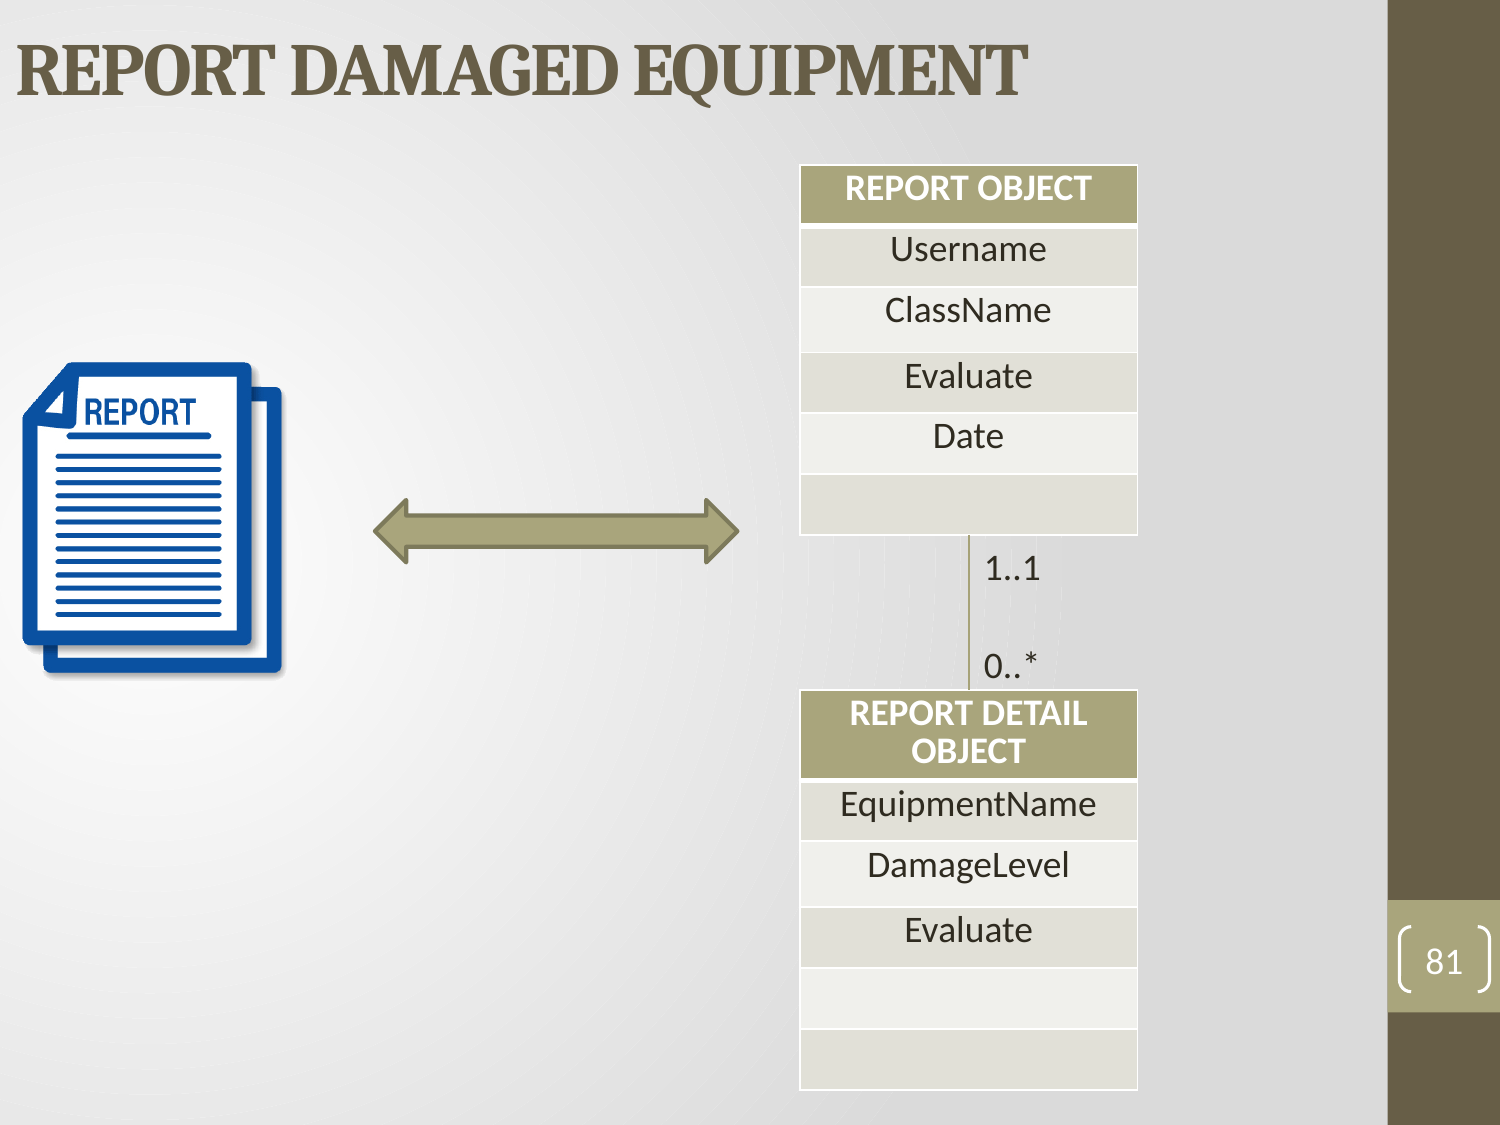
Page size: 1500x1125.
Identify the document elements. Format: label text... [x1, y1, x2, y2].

table_header REPORT OBJECT [801, 166, 1137, 223]
table_cell [801, 969, 1137, 1028]
table_cell [801, 475, 1137, 534]
text_box [372, 498, 740, 565]
table_cell Username [801, 229, 1137, 286]
text_box 0..* [969, 633, 1056, 694]
text_box 1..1 [979, 535, 1056, 596]
table_cell EquipmentName [801, 783, 1137, 840]
table_cell [801, 1030, 1137, 1089]
table_cell Evaluate [801, 353, 1137, 412]
picture [0, 349, 305, 691]
table_cell Evaluate [801, 908, 1137, 967]
table_cell DamageLevel [801, 842, 1137, 906]
table_cell ClassName [801, 288, 1137, 352]
table_header REPORT DETAIL OBJECT [801, 691, 1137, 778]
text_box REPORT DAMAGED EQUIPMENT [0, 0, 1150, 132]
slide_number 81 [1397, 925, 1492, 994]
text_box [970, 535, 977, 596]
table_cell Date [801, 414, 1137, 473]
slide_number 124 [970, 633, 977, 689]
